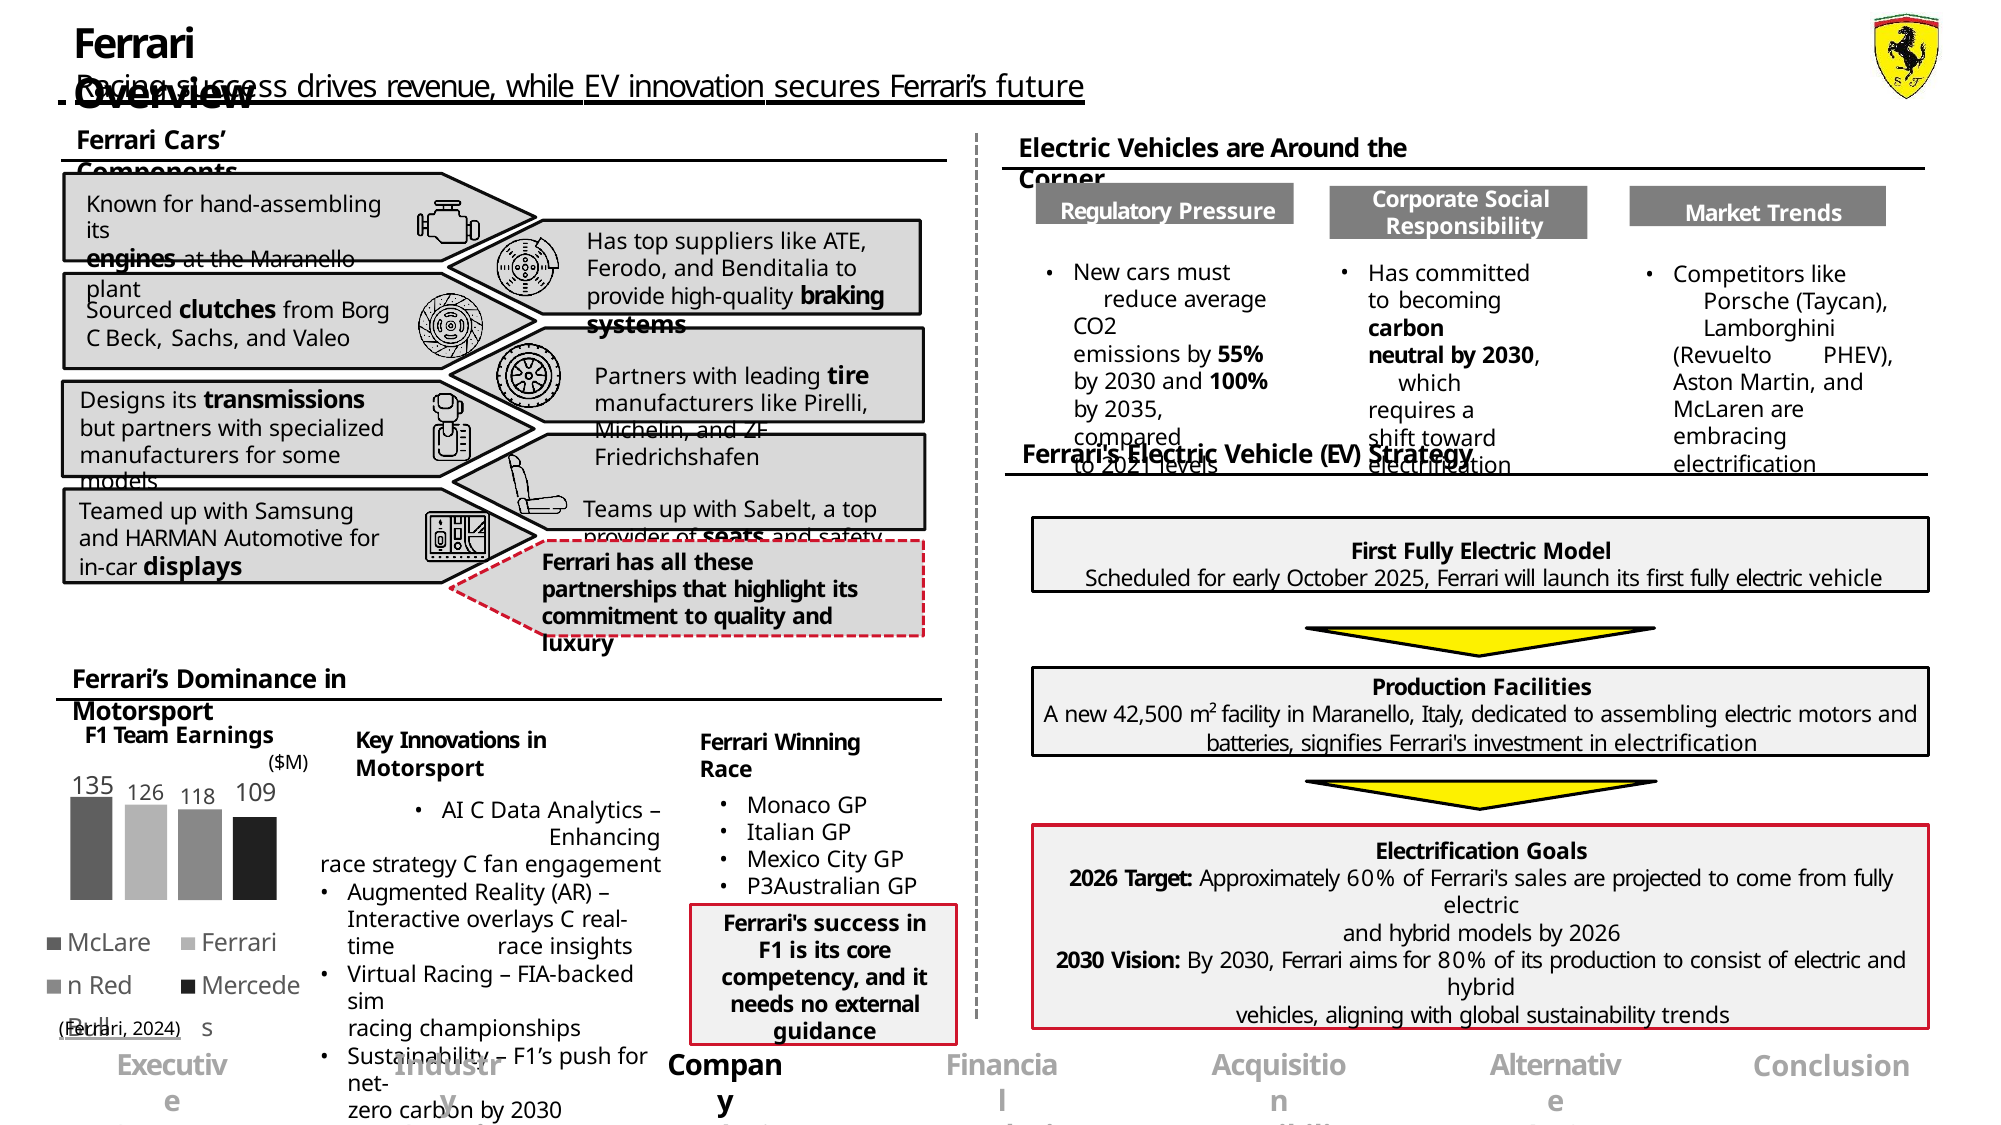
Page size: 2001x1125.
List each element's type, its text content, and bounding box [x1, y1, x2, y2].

text_box [232, 817, 277, 900]
text_box F1 Team Earnings ($M) [82, 717, 310, 774]
text_box [46, 937, 61, 950]
text_box [124, 809, 168, 900]
text_box [70, 809, 113, 900]
text_box Key Innovations in Motorsport AI C Data Analytics – Enhancing race strategy C fan engagement Augmented Reality (AR) – Interactive overlays C real-time race insights Virtual Racing – FIA-backed sim racing championships Sustainability – F1’s push for net- zero carbon by 2030 [317, 708, 678, 1124]
text_box [181, 937, 196, 950]
text_box Ferrari Cars’ Components [74, 121, 394, 170]
text_box Industry Overview [335, 1010, 563, 1125]
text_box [448, 538, 926, 638]
title Ferrari Overview [71, 104, 367, 160]
text_box Financial Analysis [888, 1010, 1116, 1125]
text_box Company Analysis [611, 1010, 840, 1125]
text_box Regulatory Pressure [1035, 182, 1294, 224]
text_box McLaren Red Bull [65, 912, 163, 1010]
text_box Ferrari’s Dominance in Motorsport [69, 660, 494, 726]
text_box Ferrari has all these partnerships that highlight its commitment to quality and luxury [539, 647, 889, 658]
text_box 109 [232, 774, 277, 807]
text_box (Ferrari, 2024) Executive Summary [56, 1010, 282, 1125]
text_box Competitors like Porsche (Taycan), Lamborghini (Revuelto PHEV), Aston Martin, and McLaren are embracing electrification [1643, 257, 1899, 478]
text_box First Fully Electric Model Scheduled for early October 2025, Ferrari will launch its first fully electric vehicle [1032, 517, 1929, 592]
text_box Racing success drives revenue, while EV innovation secures Ferrari’s future [55, 64, 1866, 104]
text_box Market Trends [1629, 185, 1886, 227]
text_box Ferrari's Electric Vehicle (EV) Strategy [1278, 435, 1338, 470]
text_box Electric Vehicles are Around the Corner [1016, 128, 1502, 194]
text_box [1304, 626, 1657, 659]
text_box Electrification Goals 2026 Target: Approximately 60% of Ferrari's sales are projected to come from fully electric and hybrid models by 2026 2030 Vision: By 2030, Ferrari aims for 80% of its production to consist of electric and hybrid vehicles, aligning with global sustainability trends [1032, 824, 1929, 1029]
text_box Ferrari's success in F1 is its core competency, and it needs no external guidance [690, 904, 957, 1045]
text_box Acquisition Feasibility [1165, 1010, 1393, 1125]
text_box [178, 809, 222, 901]
text_box [46, 979, 61, 994]
text_box Ferrari Mercedes [199, 912, 310, 1042]
title Ferrari Overview [71, 14, 367, 64]
text_box Alternative Solution [1441, 1010, 1670, 1125]
text_box [181, 979, 196, 994]
text_box Ferrari's Electric Vehicle (EV) Strategy [1019, 435, 1043, 470]
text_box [1304, 779, 1659, 812]
text_box Conclusion [1718, 1010, 1946, 1082]
picture [1870, 12, 1943, 101]
text_box Corporate Social Responsibility [1329, 185, 1588, 239]
text_box Has committed to becoming carbon neutral by 2030, which requires a shift toward electrification [1338, 255, 1550, 478]
text_box New cars must reduce average CO2 emissions by 55% by 2030 and 100% by 2035, compared to 2021 levels [1043, 255, 1278, 478]
text_box Ferrari Winning Race Monaco GP Italian GP Mexico City GP P3Australian GP United States GP [697, 717, 920, 904]
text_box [60, 171, 927, 585]
text_box 135 126 118 [65, 754, 227, 809]
text_box Production Facilities A new 42,500 m² facility in Maranello, Italy, dedicated to assembling electric motors and batteries, signifies Ferrari's investment in electrification [1032, 667, 1929, 756]
